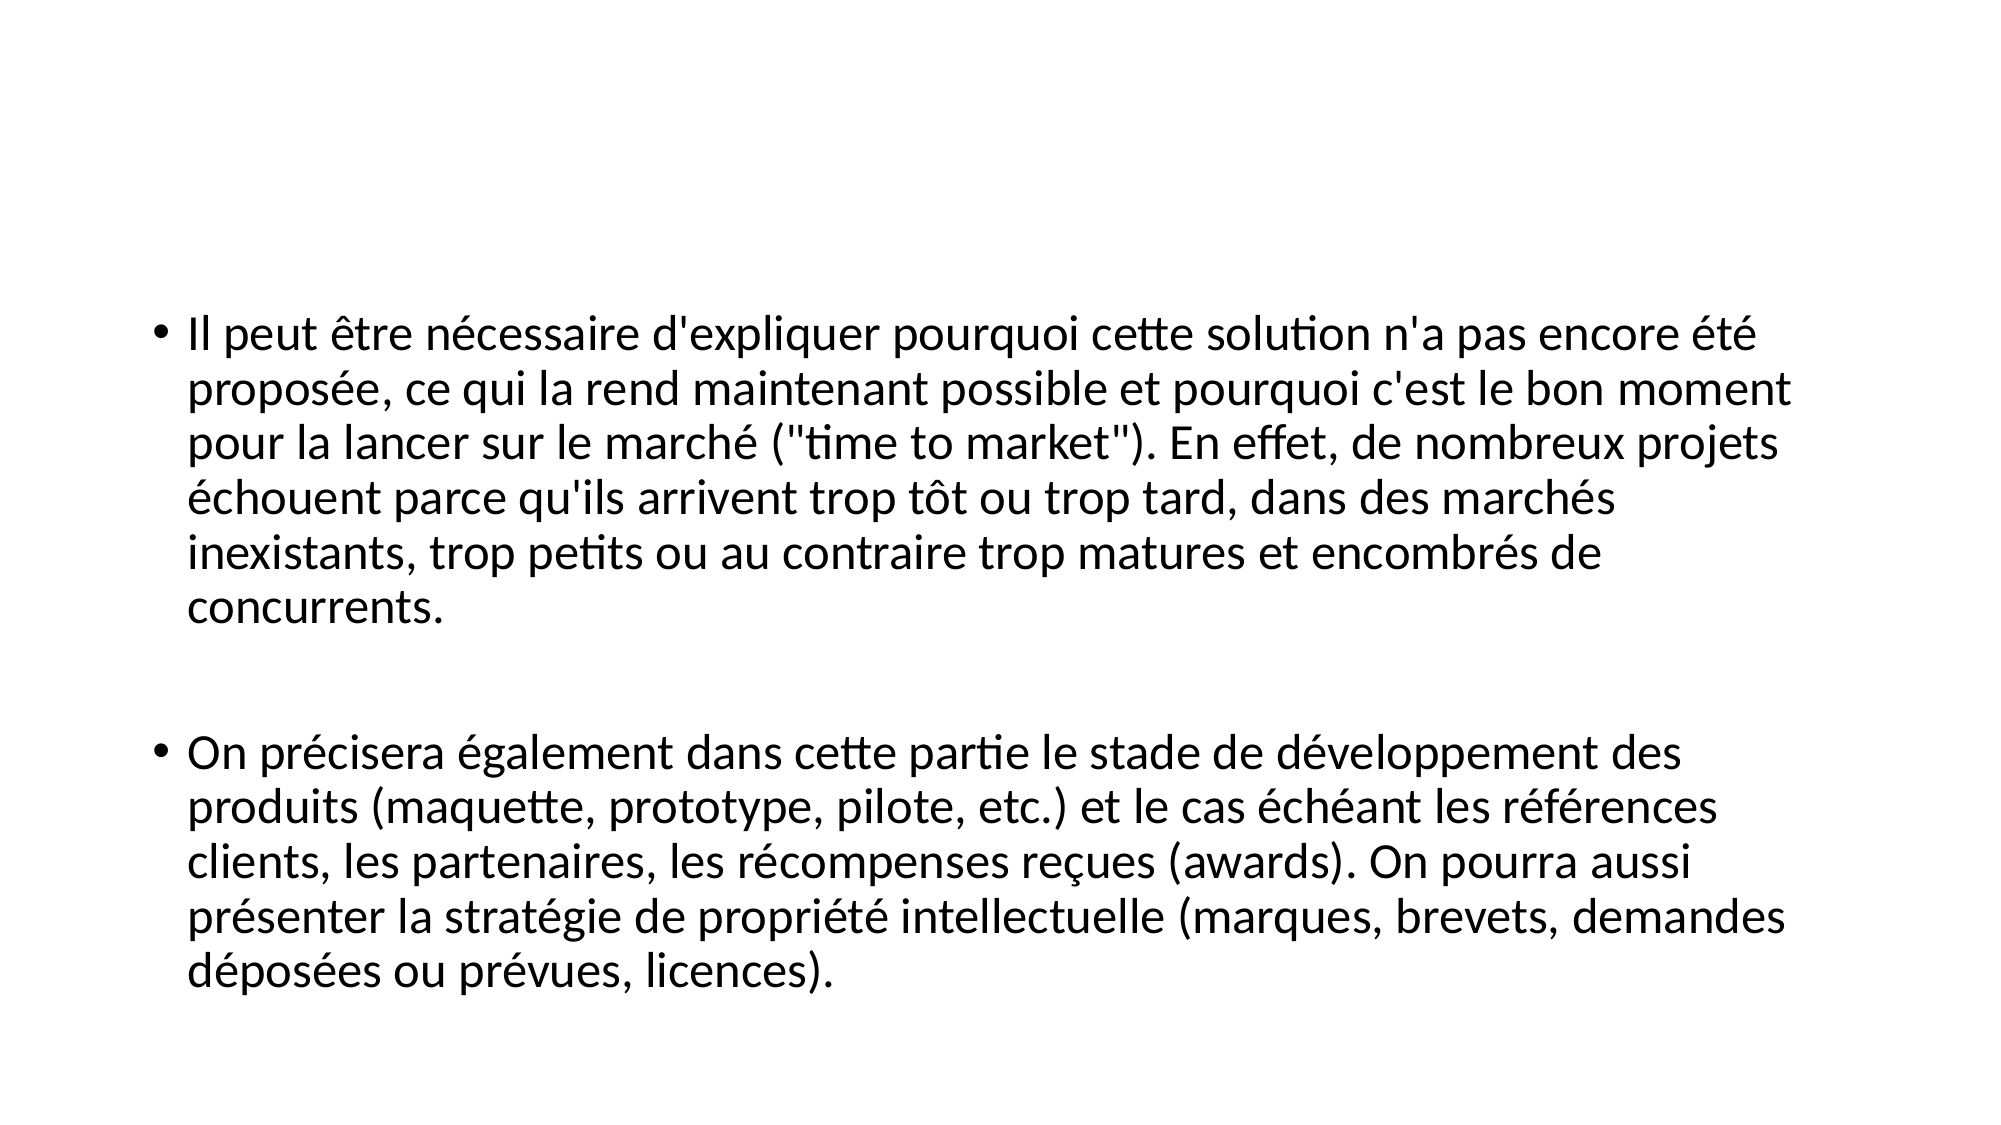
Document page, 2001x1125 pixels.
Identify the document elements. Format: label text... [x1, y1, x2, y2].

list Il peut être nécessaire d'expliquer pourquoi cette solution n'a pas encore été proposée, ce qui la rend maintenant possible et pourquoi c'est le bon moment pour la lancer sur le marché ("time to market"). En effet, de nombreux projets échouent parce qu'ils arrivent trop tôt ou trop tard, dans des marchés inexistants, trop petits ou au contraire trop matures et encombrés de concurrents. On précisera également dans cette partie le stade de développement des produits (maquette, prototype, pilote, etc.) et le cas échéant les références clients, les partenaires, les récompenses reçues (awards). On pourra aussi présenter la stratégie de propriété intellectuelle (marques, brevets, demandes déposées ou prévues, licences). [137, 299, 1863, 1014]
